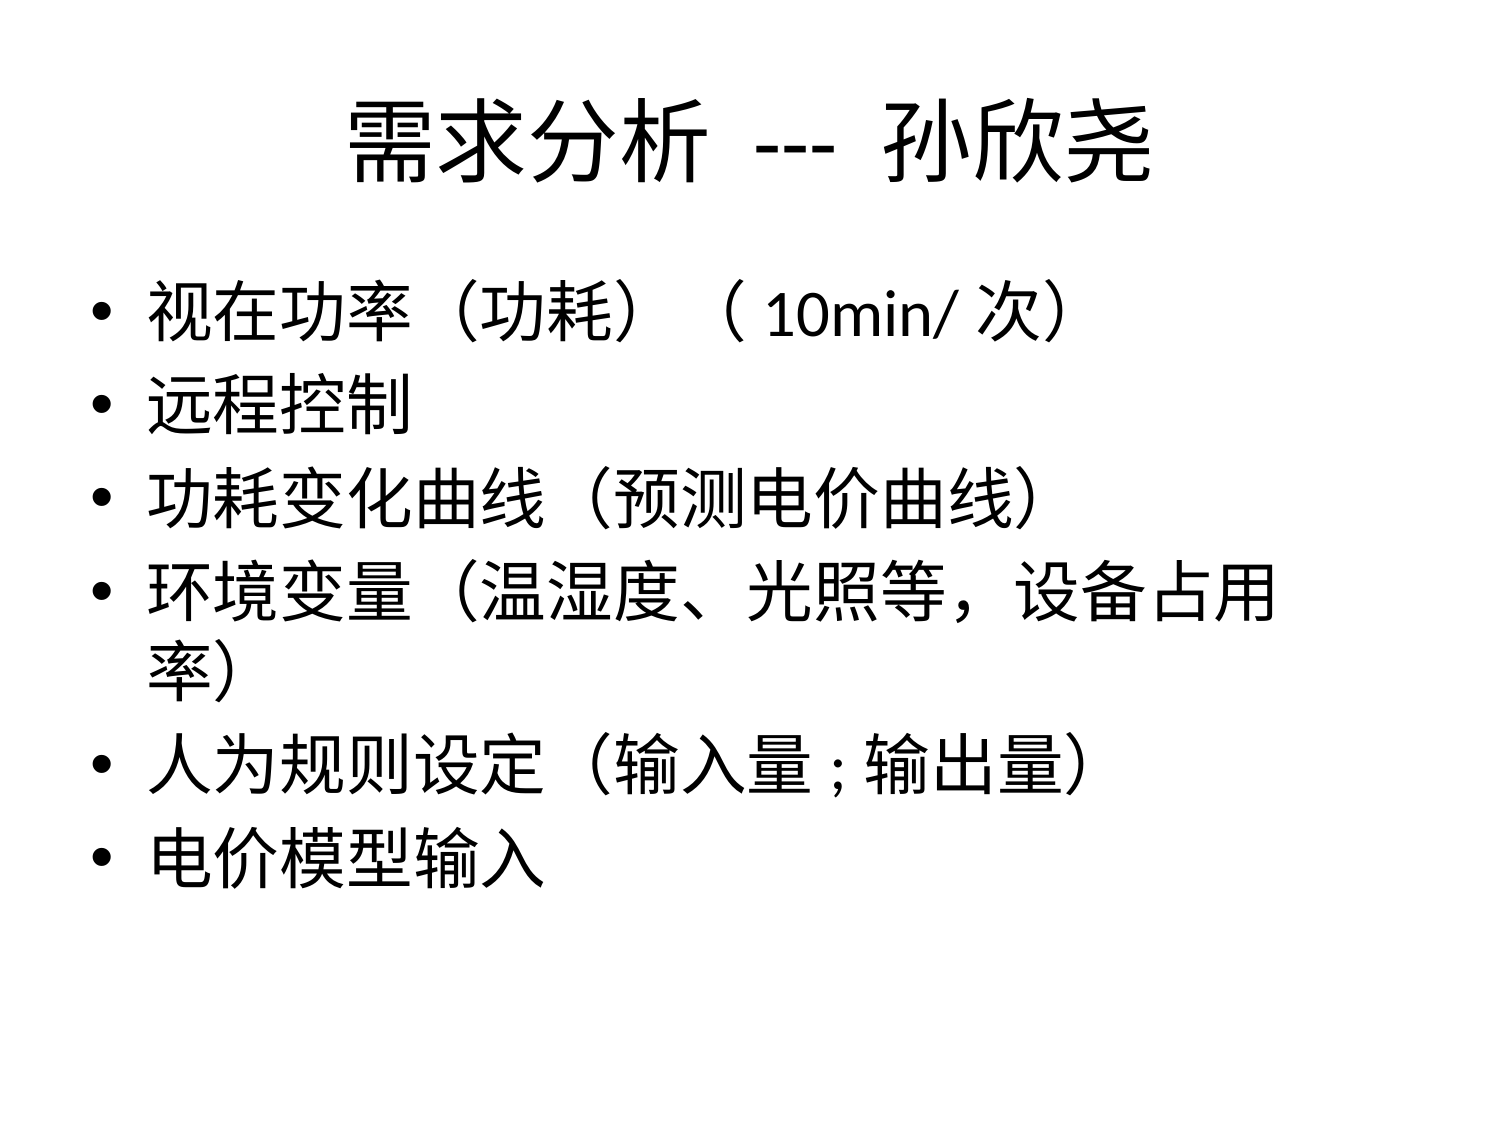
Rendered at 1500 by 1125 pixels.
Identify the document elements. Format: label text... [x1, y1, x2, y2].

list 视在功率（功耗）（10min/次） 远程控制 功耗变化曲线（预测电价曲线） 环境变量（温湿度、光照等，设备占用率） 人为规则设定（输入量;输出量） 电价模型输入 [75, 262, 1425, 1005]
title 需求分析 --- 孙欣尧 [75, 45, 1425, 233]
